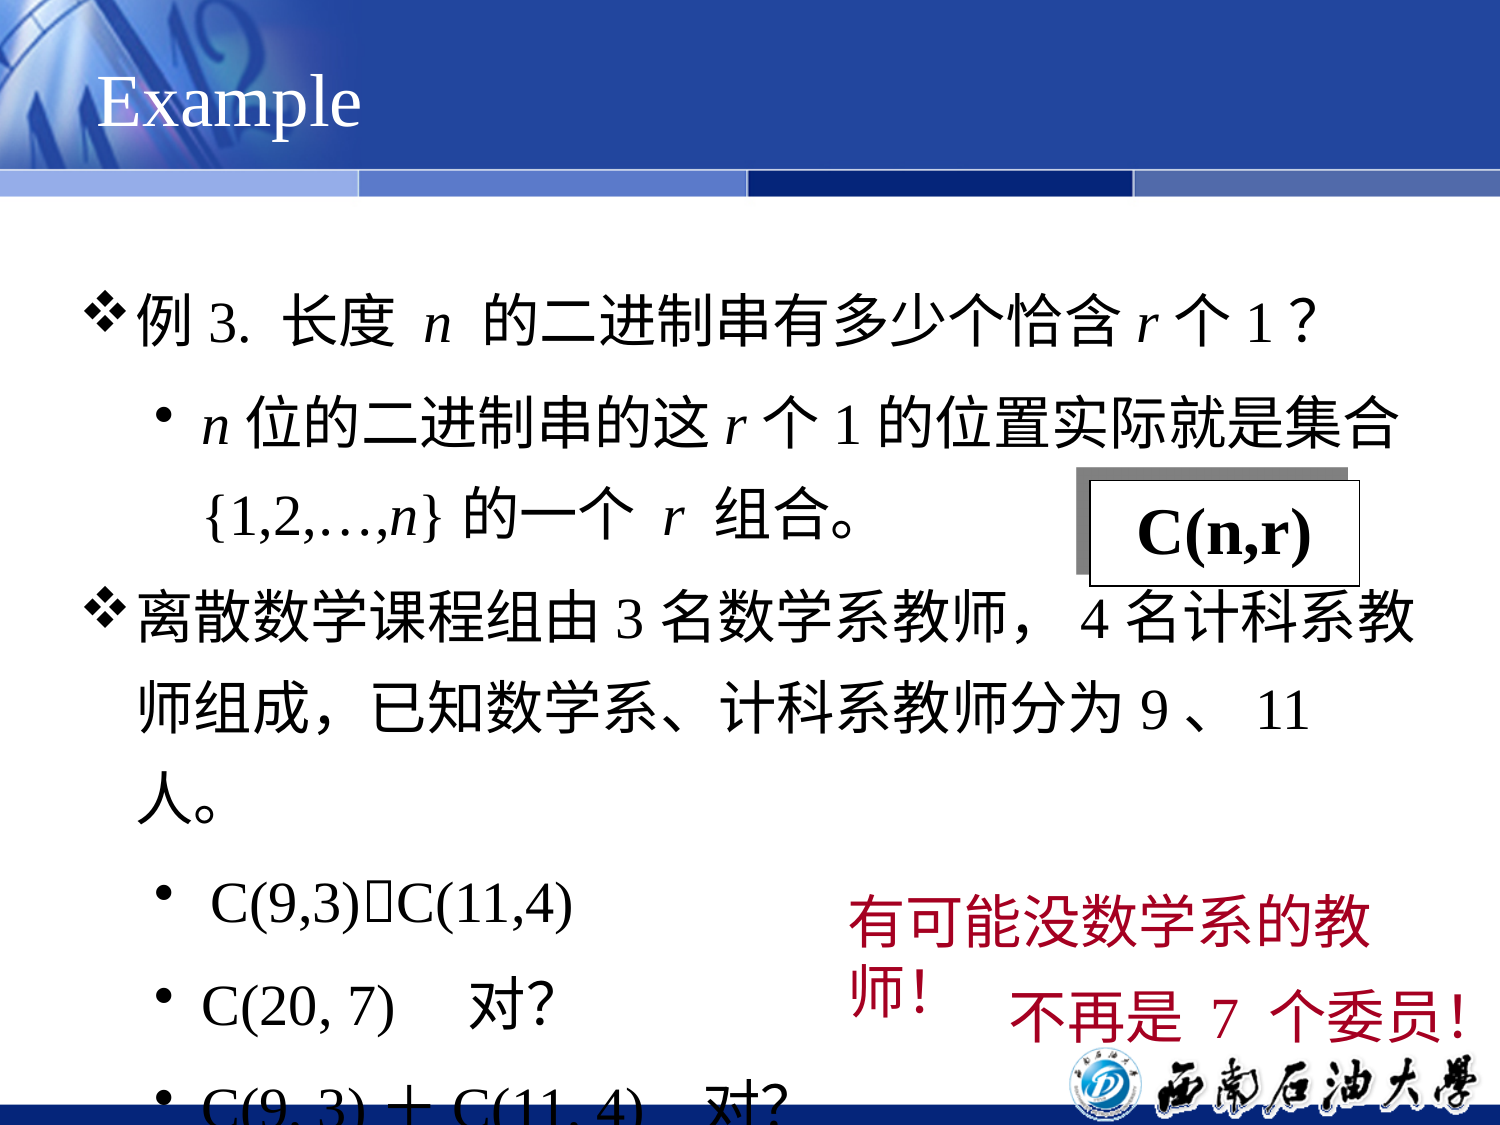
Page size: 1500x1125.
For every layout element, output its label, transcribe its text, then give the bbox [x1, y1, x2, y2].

text_box Example [82, 51, 1119, 141]
text_box 例3. 长度 n 的二进制串有多少个恰含r个1？ n位的二进制串的这r个1的位置实际就是集合{1,2,…,n}的一个 r 组合。 离散数学课程组由3名数学系教师，4名计科系教师组成，已知数学系、计科系教师分为9、11人。 C(9,3)C(11,4) C(20, 7) 对？ C(9, 3)＋C(11, 4) 对？ [64, 255, 1447, 988]
picture [0, 0, 1500, 1125]
text_box C(n,r) [1089, 480, 1360, 586]
text_box 有可能没数学系的教师！ [832, 878, 1483, 1033]
text_box 不再是 7 个委员！ [994, 972, 1500, 1058]
